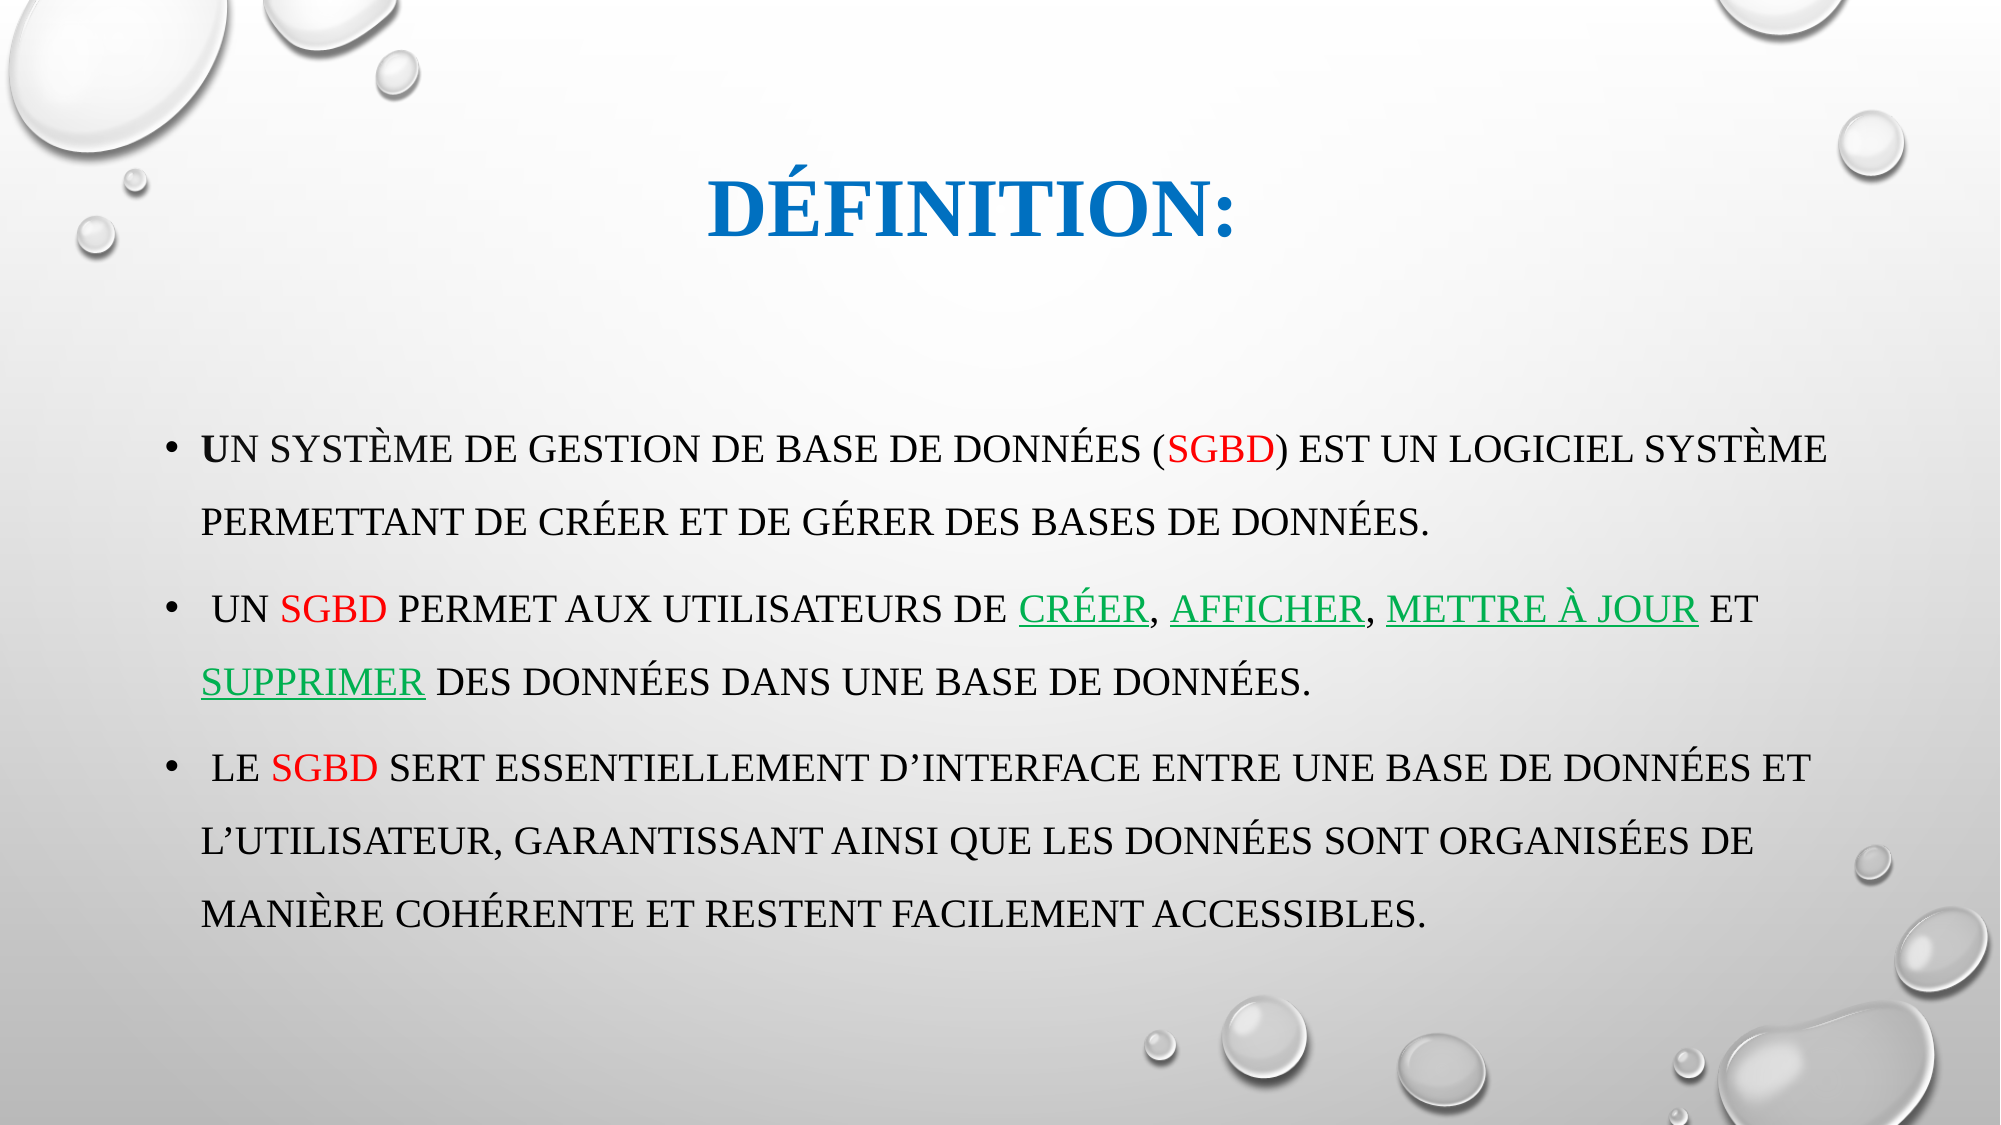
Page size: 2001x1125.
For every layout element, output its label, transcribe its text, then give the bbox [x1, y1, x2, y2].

title Définition: [111, 100, 1837, 319]
picture [0, 0, 2000, 1125]
list Un système de gestion de base de données (SGBD) est un logiciel système permettant de créer et de gérer des bases de données. Un SGBD permet aux utilisateurs de créer, afficher, mettre à jour et supprimer des données dans une base de données. Le SGBD sert essentiellement d’interface entre une base de données et l’utilisateur, garantissant ainsi que les données sont organisées de manière cohérente et restent facilement accessibles. [149, 390, 1850, 952]
